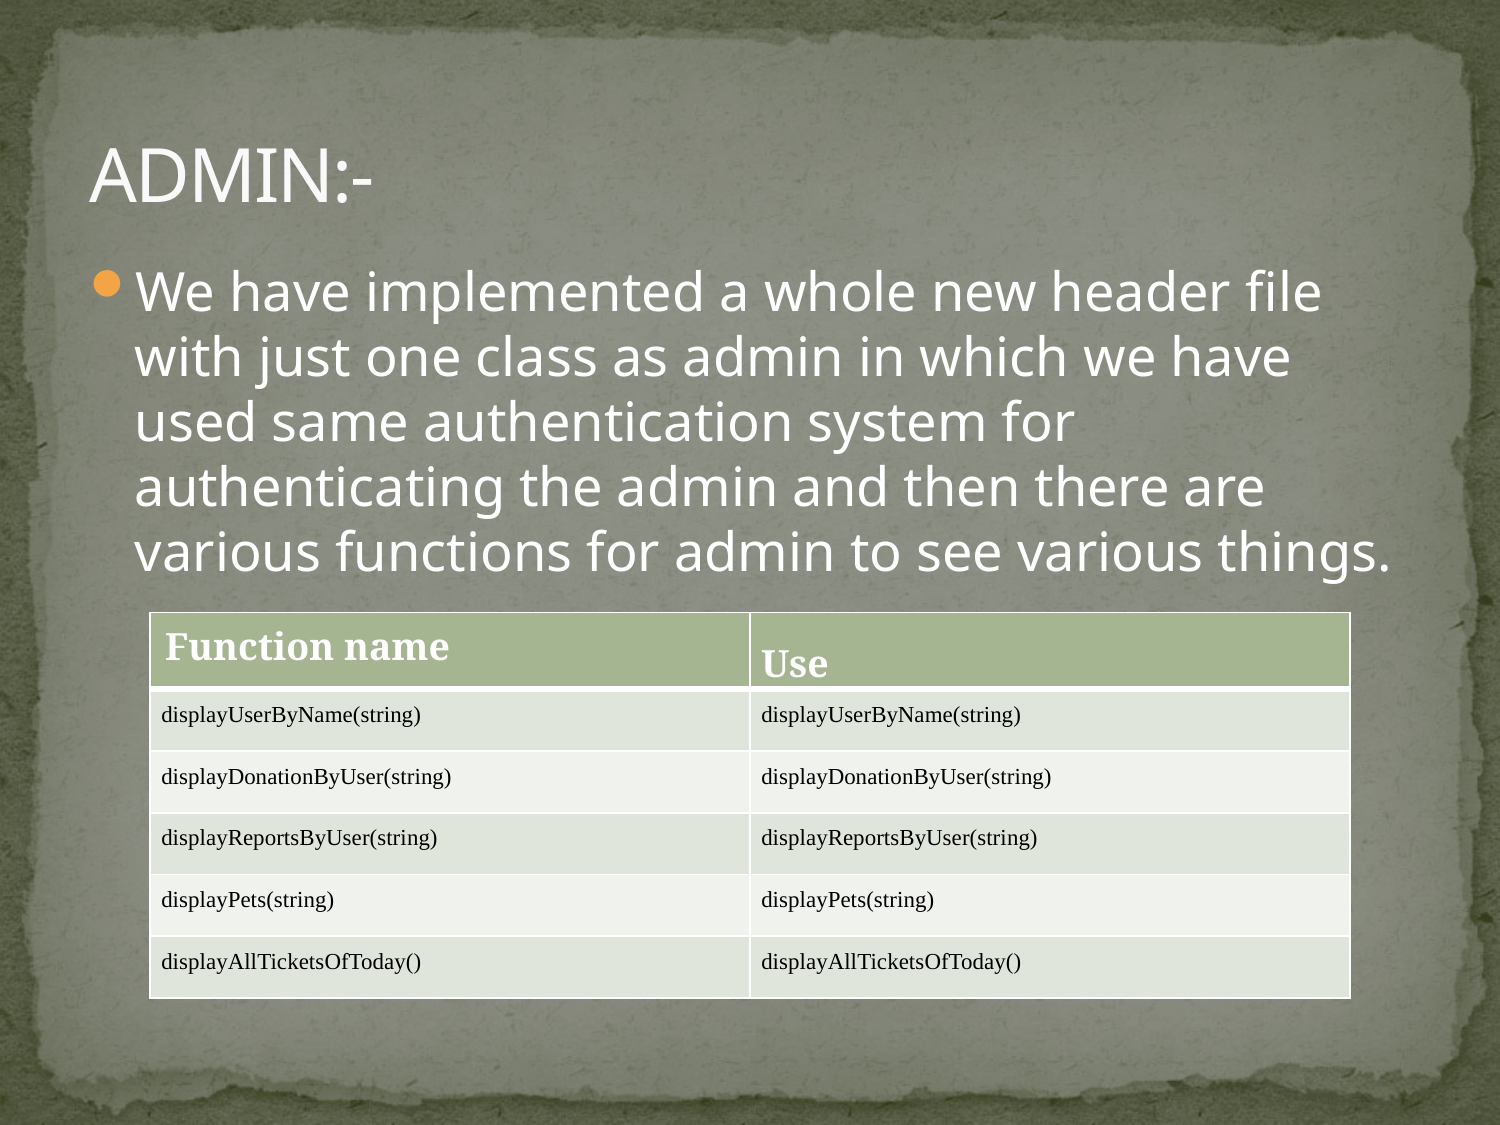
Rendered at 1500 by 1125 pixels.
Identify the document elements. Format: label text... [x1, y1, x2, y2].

table_header Use [751, 613, 1349, 686]
table_header Function name [151, 613, 749, 686]
table_cell displayUserByName(string) [751, 692, 1349, 750]
table_cell displayDonationByUser(string) [751, 752, 1349, 812]
table_cell displayPets(string) [751, 875, 1349, 935]
table_cell displayReportsByUser(string) [151, 814, 749, 874]
table_cell displayUserByName(string) [151, 692, 749, 750]
table_cell displayAllTicketsOfToday() [151, 937, 749, 997]
table_cell displayDonationByUser(string) [151, 752, 749, 812]
table_cell displayAllTicketsOfToday() [751, 937, 1349, 997]
list We have implemented a whole new header file with just one class as admin in which we have used same authentication system for authenticating the admin and then there are various functions for admin to see various things. [75, 249, 1425, 1000]
title ADMIN:- [74, 24, 1425, 225]
table_cell displayReportsByUser(string) [751, 814, 1349, 874]
table_cell displayPets(string) [151, 875, 749, 935]
